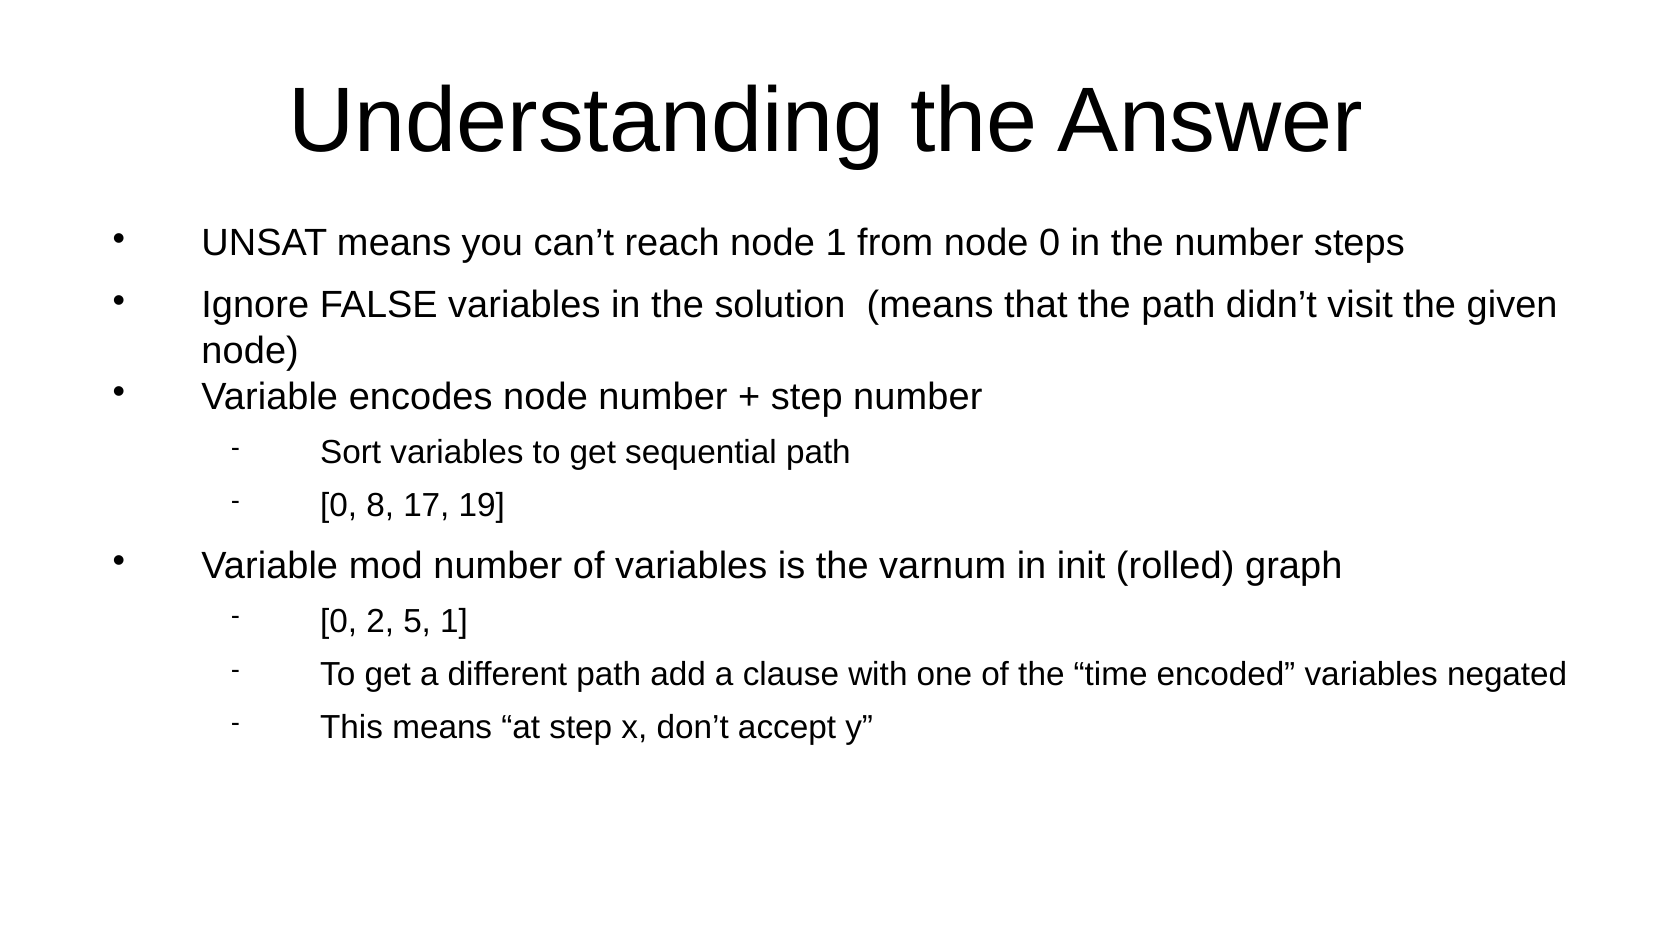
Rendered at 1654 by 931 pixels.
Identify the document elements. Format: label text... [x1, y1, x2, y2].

text_box Understanding the Answer [82, 37, 1571, 193]
text_box UNSAT means you can’t reach node 1 from node 0 in the number steps Ignore FALSE variables in the solution (means that the path didn’t visit the given node) Variable encodes node number + step number Sort variables to get sequential path [0, 8, 17, 19] Variable mod number of variables is the varnum in init (rolled) graph [0, 2, 5, 1] To get a different path add a clause with one of the “time encoded” variables negated This means “at step x, don’t accept y” [82, 217, 1571, 757]
